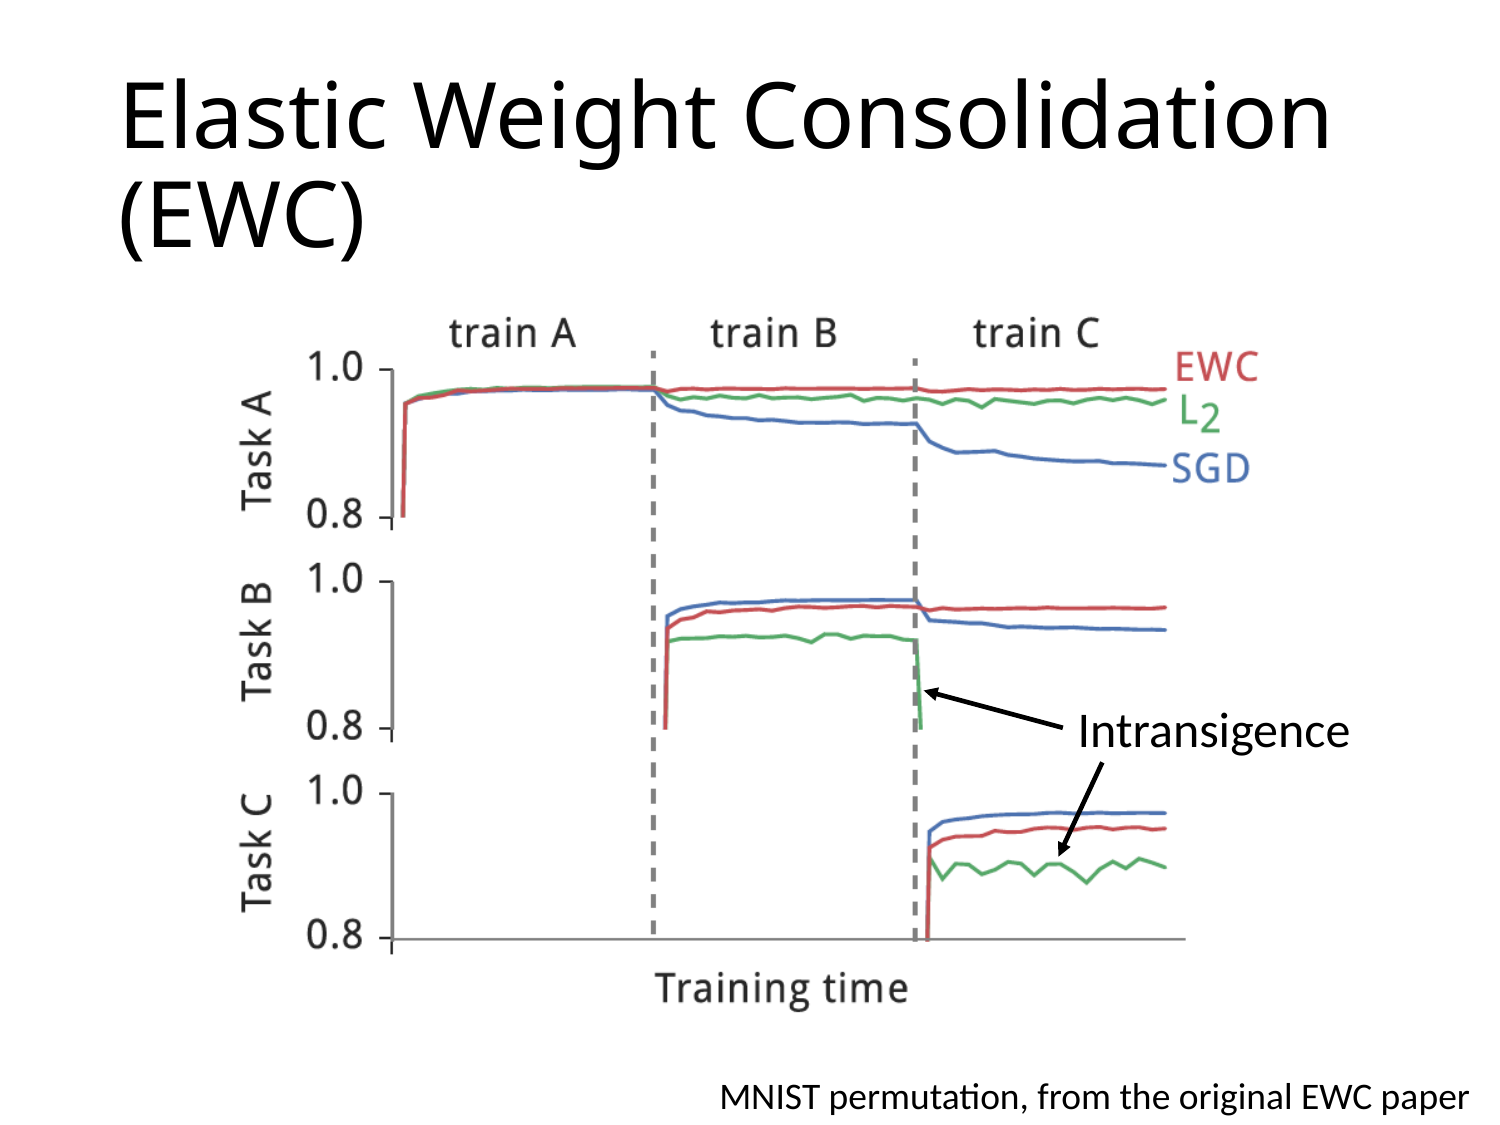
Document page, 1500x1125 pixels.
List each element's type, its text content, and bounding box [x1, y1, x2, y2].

picture [219, 312, 1281, 1031]
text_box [923, 690, 1059, 729]
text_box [1058, 762, 1103, 857]
title Elastic Weight Consolidation (EWC) [103, 59, 1397, 278]
text_box MNIST permutation, from the original EWC paper [704, 1064, 1500, 1125]
text_box Intransigence [1281, 690, 1366, 766]
